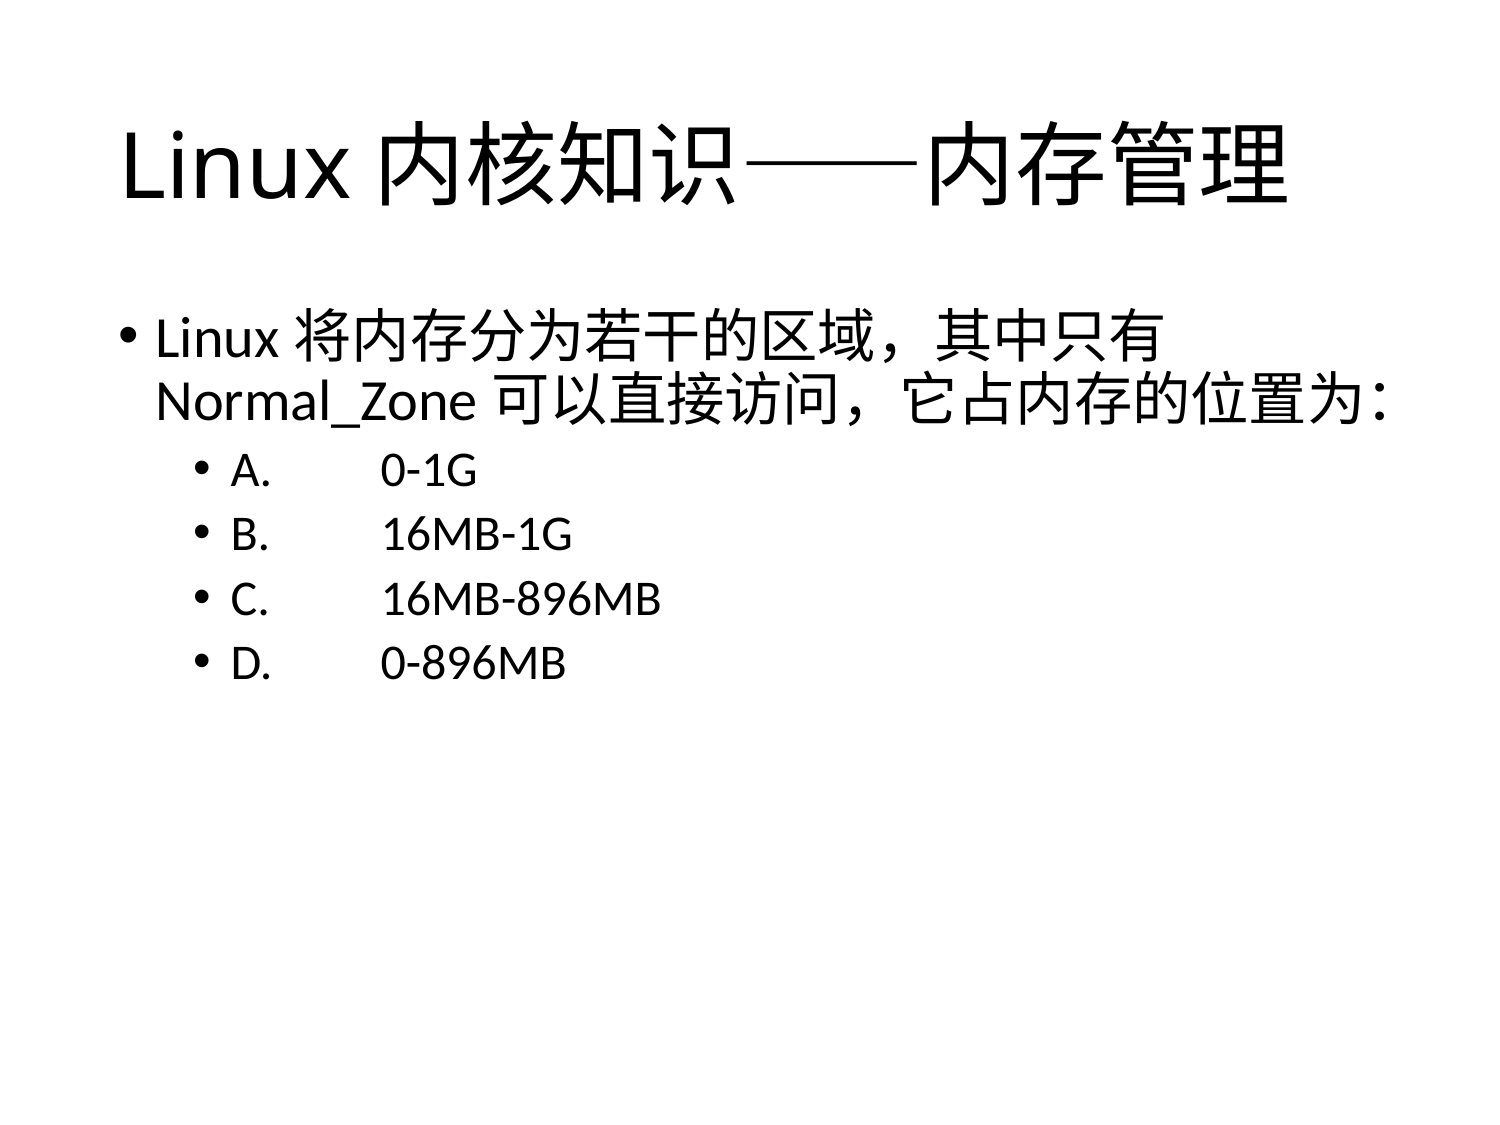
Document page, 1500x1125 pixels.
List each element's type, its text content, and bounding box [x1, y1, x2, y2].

list Linux将内存分为若干的区域，其中只有Normal_Zone可以直接访问，它占内存的位置为： A. 0-1G B. 16MB-1G C. 16MB-896MB D. 0-896MB [103, 299, 1397, 1014]
title Linux内核知识——内存管理 [103, 59, 1397, 278]
